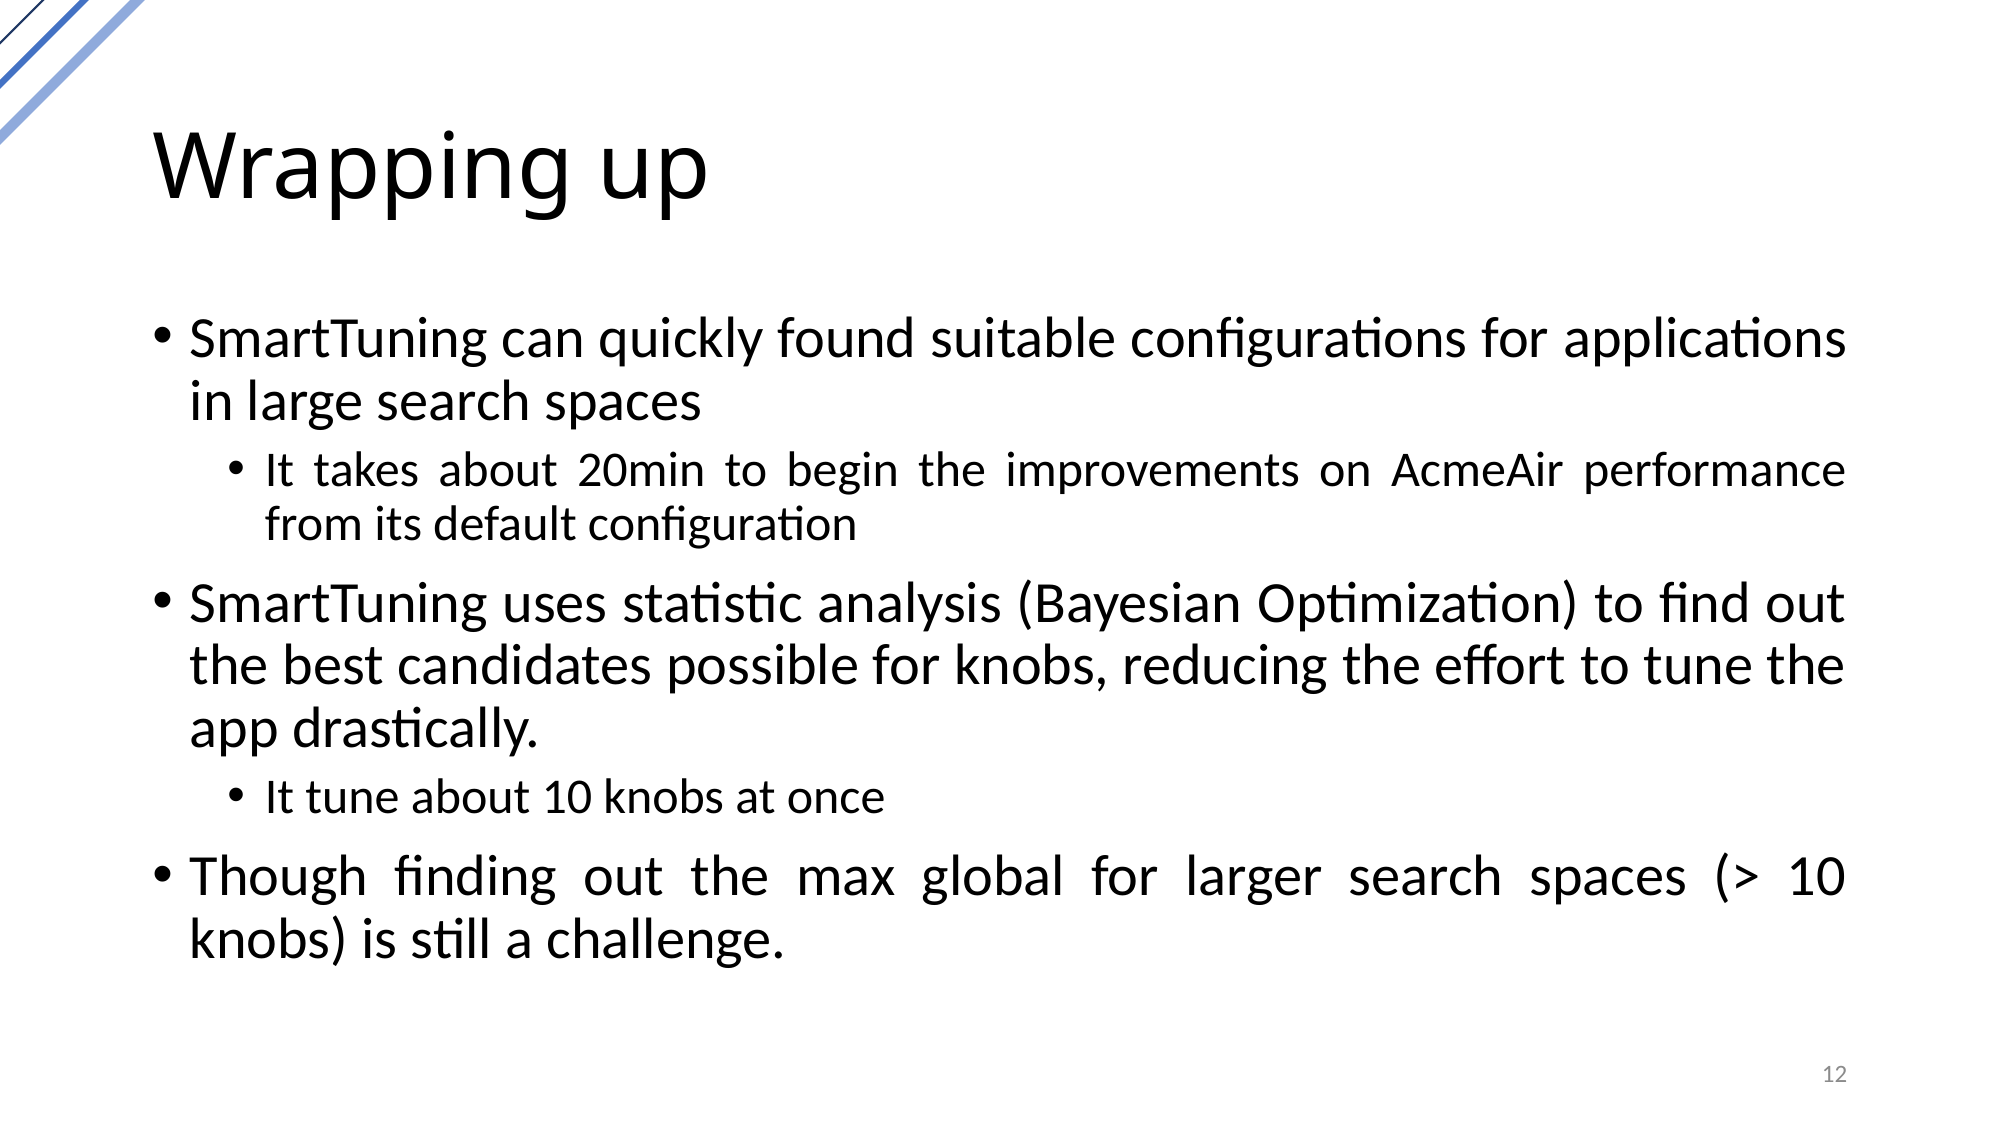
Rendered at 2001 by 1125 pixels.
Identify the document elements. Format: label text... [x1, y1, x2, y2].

slide_number 12 [1412, 1042, 1863, 1103]
title Wrapping up [137, 59, 1863, 278]
list SmartTuning can quickly found suitable configurations for applications in large search spaces It takes about 20min to begin the improvements on AcmeAir performance from its default configuration SmartTuning uses statistic analysis (Bayesian Optimization) to find out the best candidates possible for knobs, reducing the effort to tune the app drastically. It tune about 10 knobs at once Though finding out the max global for larger search spaces (> 10 knobs) is still a challenge. [137, 299, 1863, 1014]
